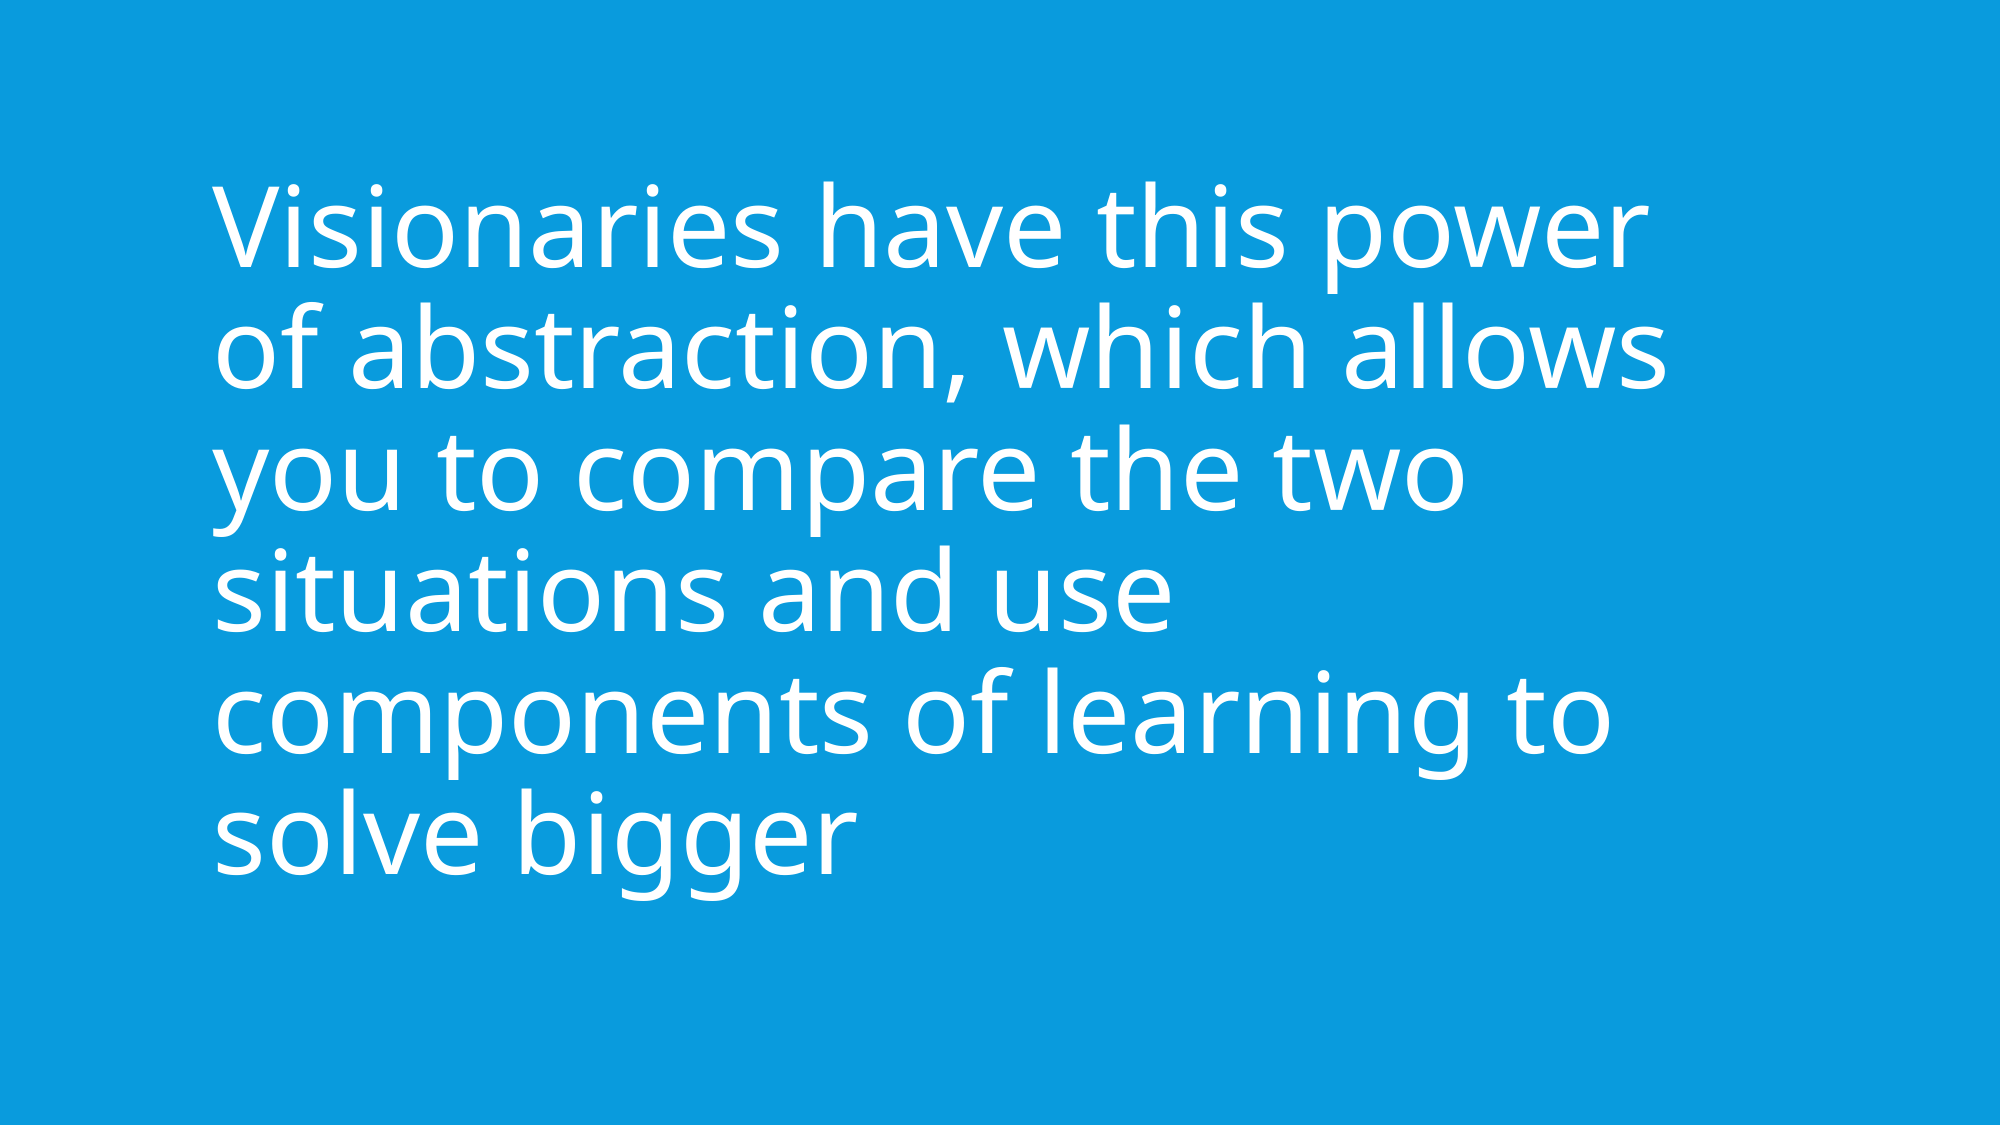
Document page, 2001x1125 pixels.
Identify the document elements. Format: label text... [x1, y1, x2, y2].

list Visionaries have this power of abstraction, which allows you to compare the two situations and use components of learning to solve bigger [197, 49, 1803, 1020]
